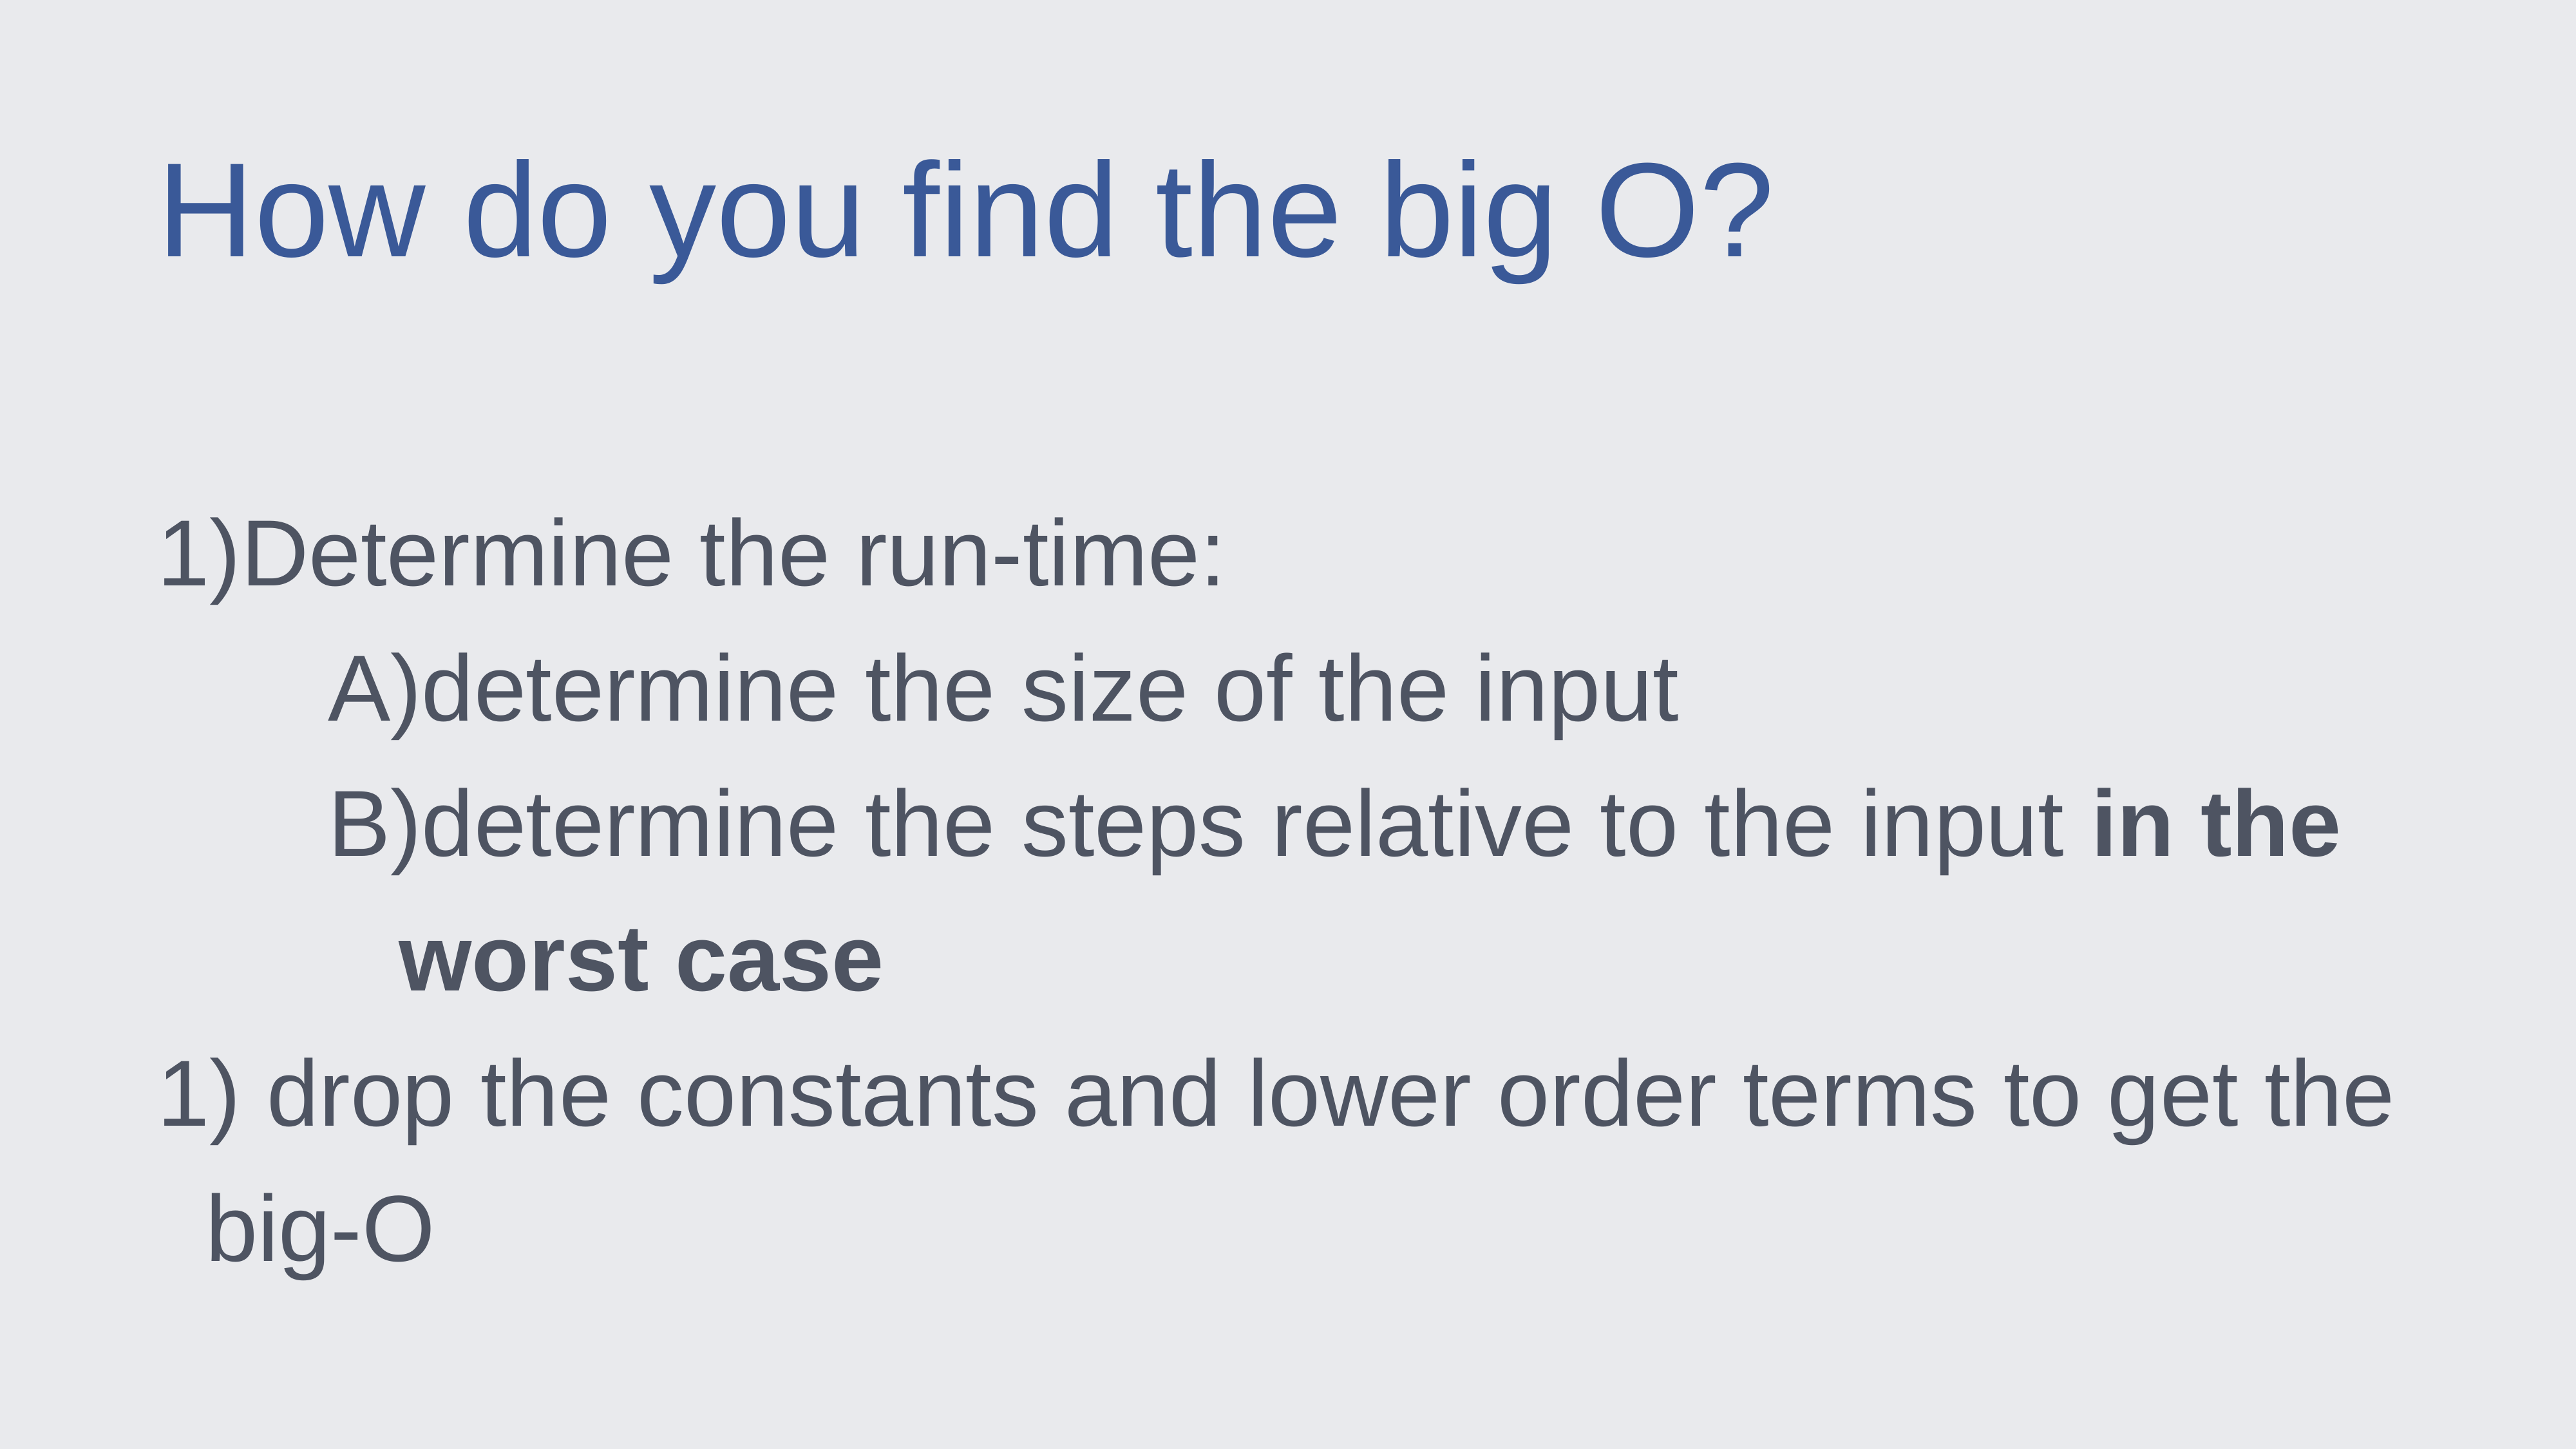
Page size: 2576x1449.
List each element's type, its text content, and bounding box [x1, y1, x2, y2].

list Determine the run-time: determine the size of the input determine the steps relative to the input in the worst case drop the constants and lower order terms to get the big-O [157, 469, 2412, 924]
list How do you find the big O? [157, 153, 2412, 289]
